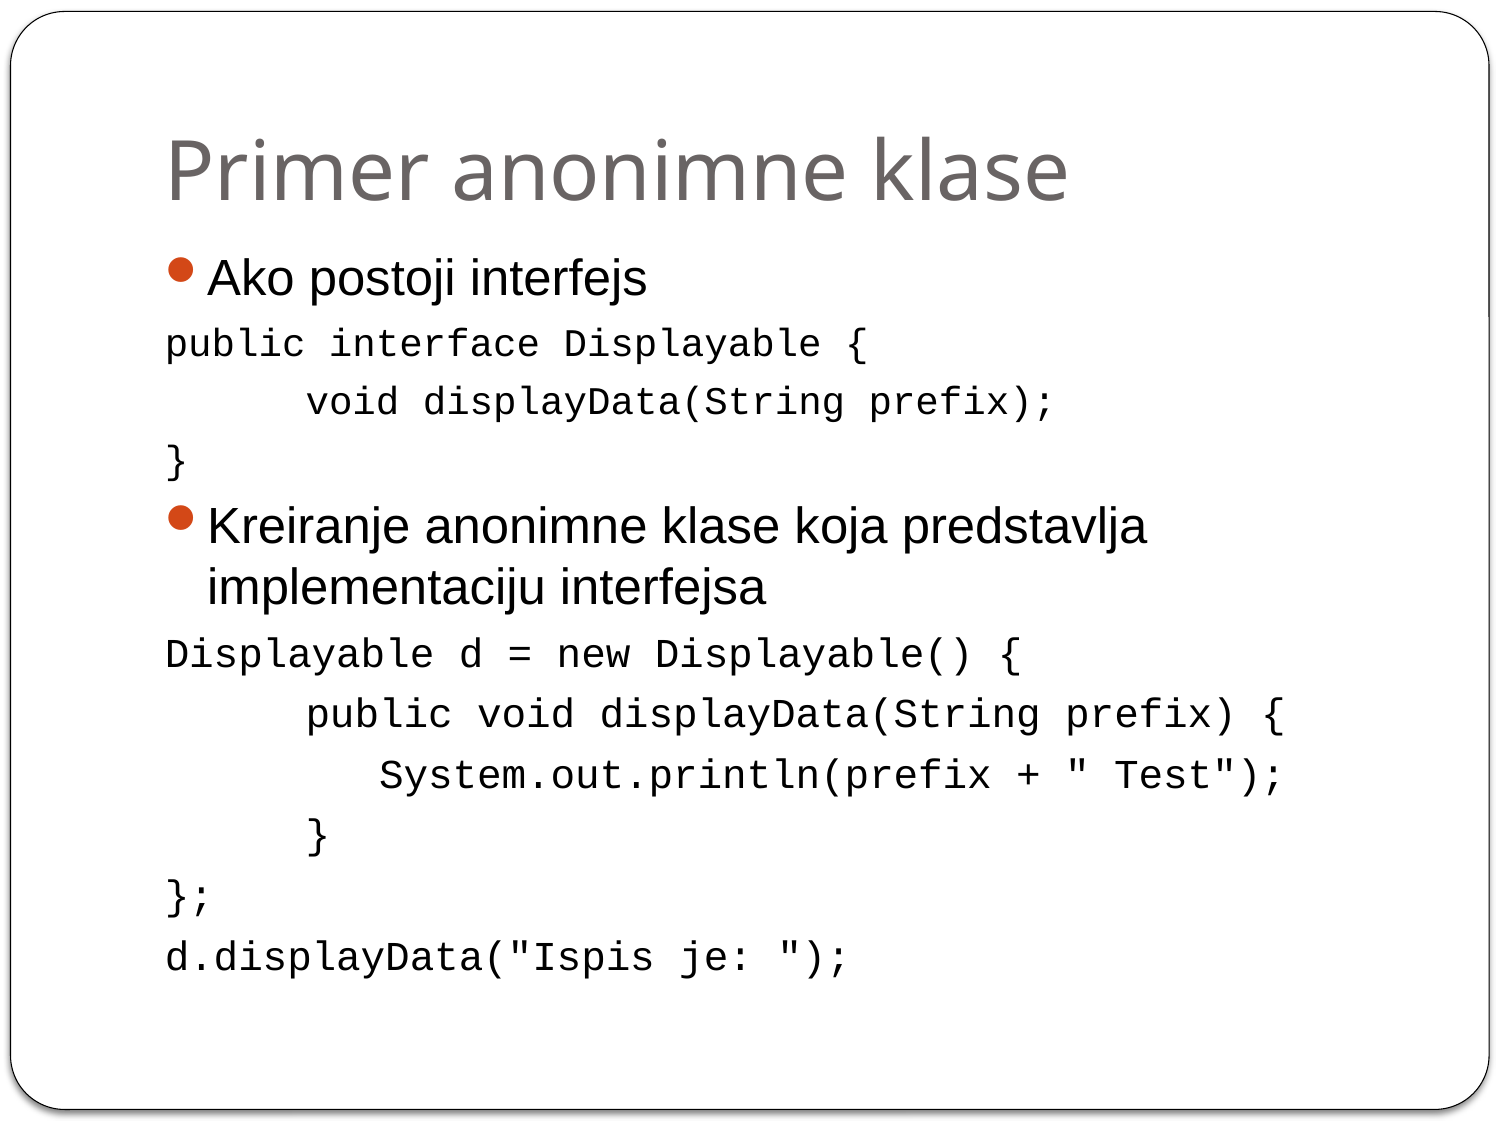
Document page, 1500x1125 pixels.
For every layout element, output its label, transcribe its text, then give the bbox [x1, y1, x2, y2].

list Ako postoji interfejs public interface Displayable { void displayData(String prefix); } Kreiranje anonimne klase koja predstavlja implementaciju interfejsa Displayable d = new Displayable() { public void displayData(String prefix) { System.out.println(prefix + " Test"); } }; d.displayData("Ispis je: "); [150, 237, 1425, 988]
title Primer anonimne klase [150, 45, 1425, 233]
